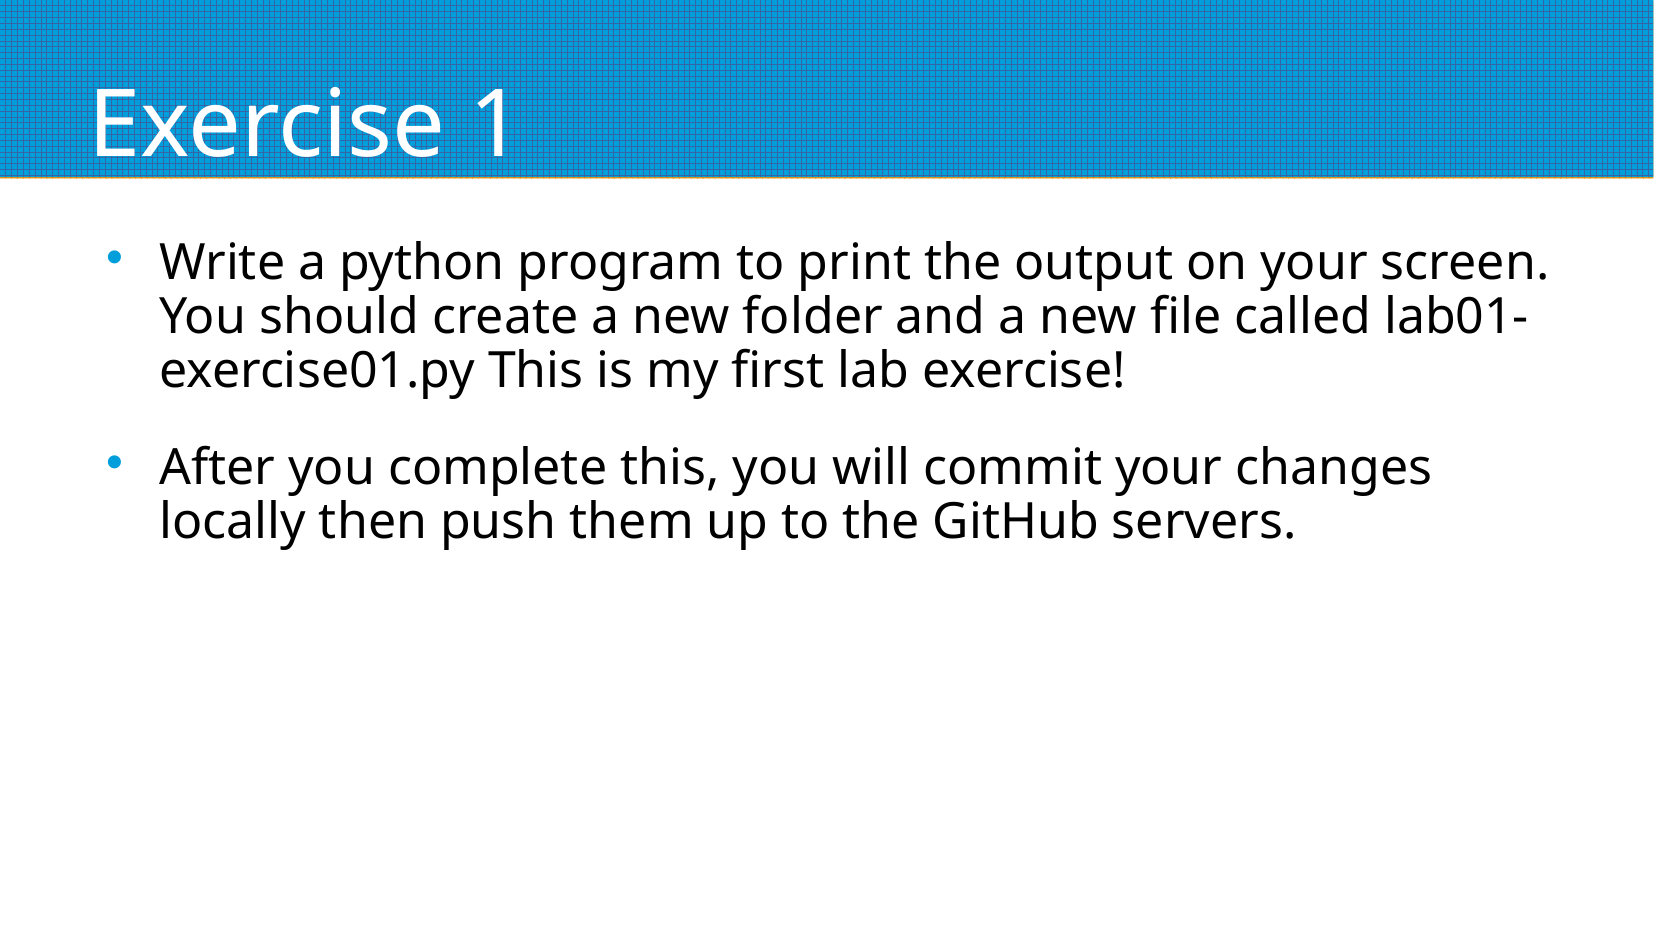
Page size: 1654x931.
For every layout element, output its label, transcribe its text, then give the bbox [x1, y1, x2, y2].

picture [0, 179, 1654, 931]
list Write a python program to print the output on your screen. You should create a new folder and a new file called lab01-exercise01.py This is my first lab exercise! After you complete this, you will commit your changes locally then push them up to the GitHub servers. [88, 236, 1565, 812]
title Exercise 1 [88, 14, 1565, 178]
